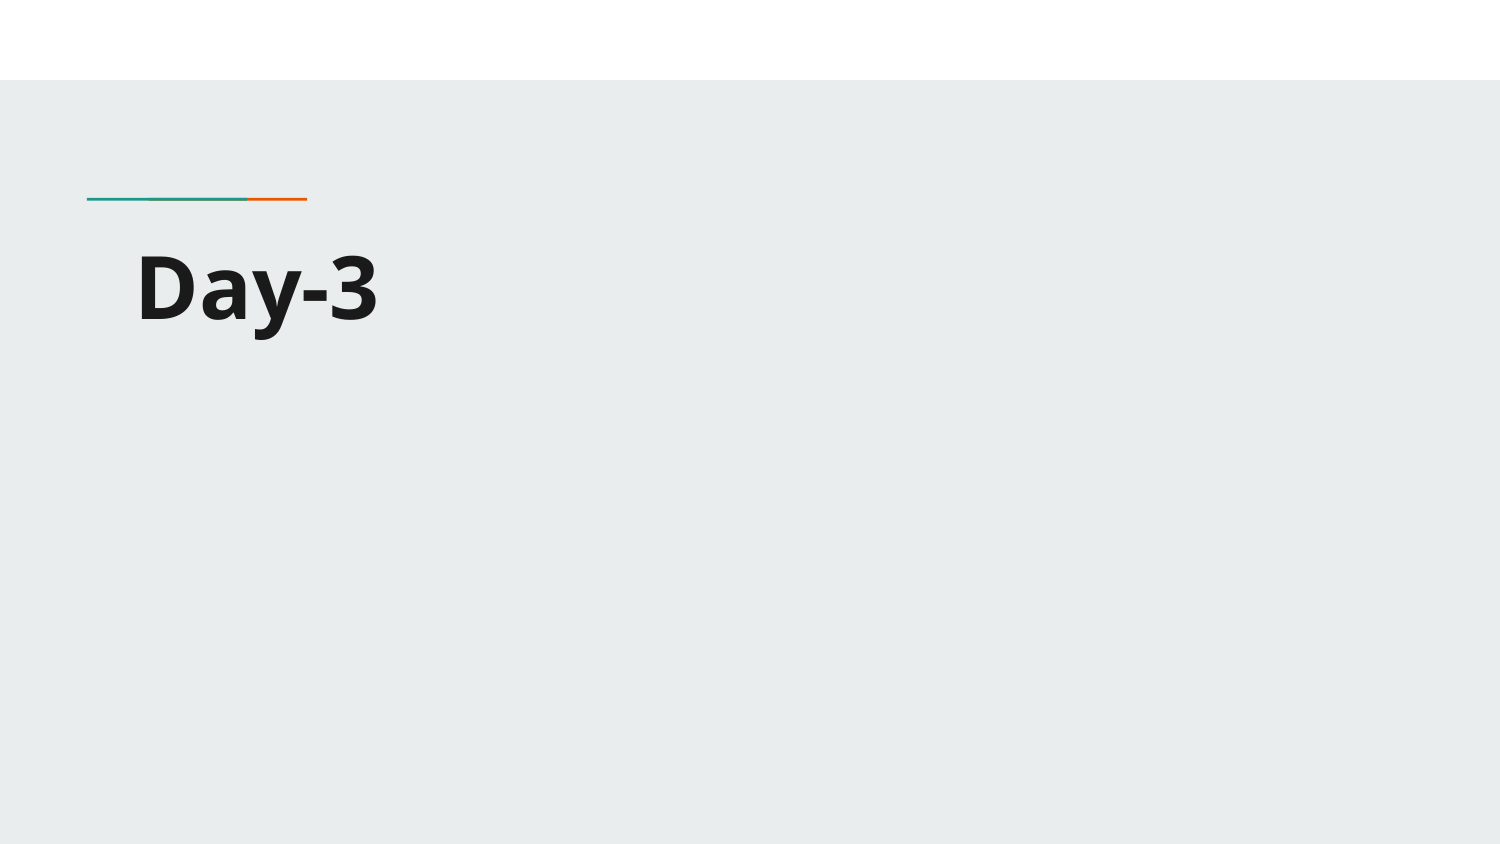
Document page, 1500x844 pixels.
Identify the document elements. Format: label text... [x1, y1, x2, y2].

title Day-3 [119, 216, 1381, 490]
